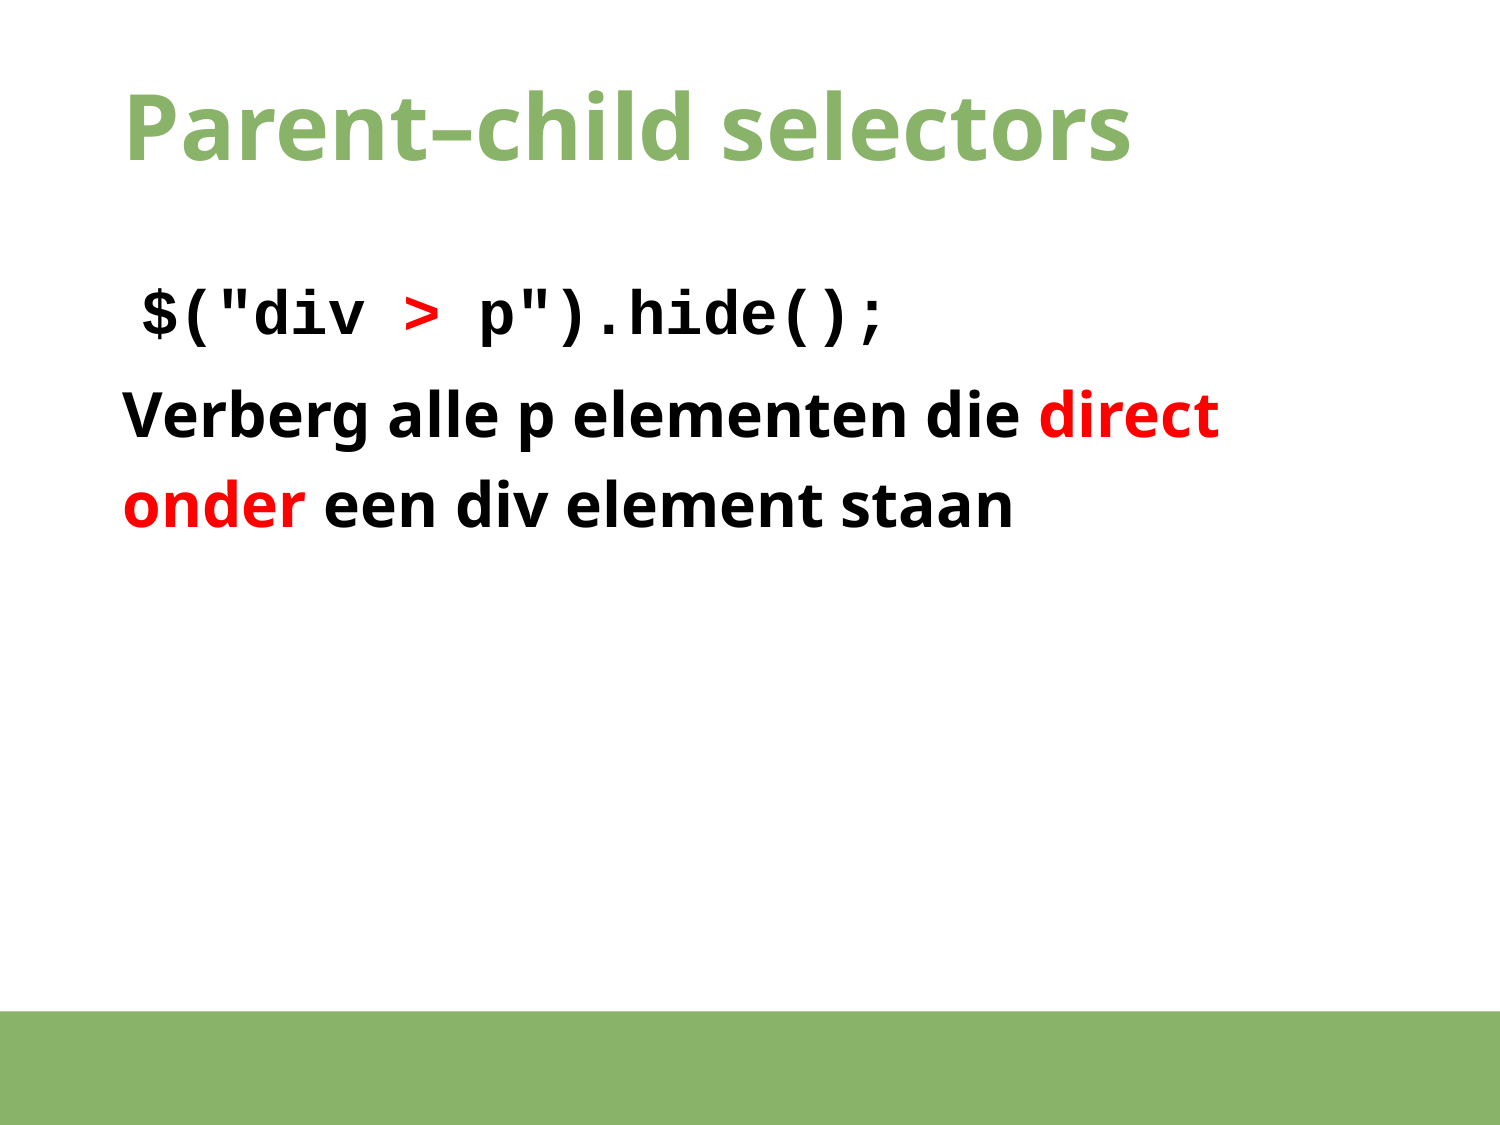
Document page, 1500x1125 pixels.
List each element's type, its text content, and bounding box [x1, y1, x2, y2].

list $("div > p").hide(); Verberg alle p elementen die direct onder een div element staan [107, 249, 1425, 993]
title Parent–child selectors [107, 30, 1425, 218]
